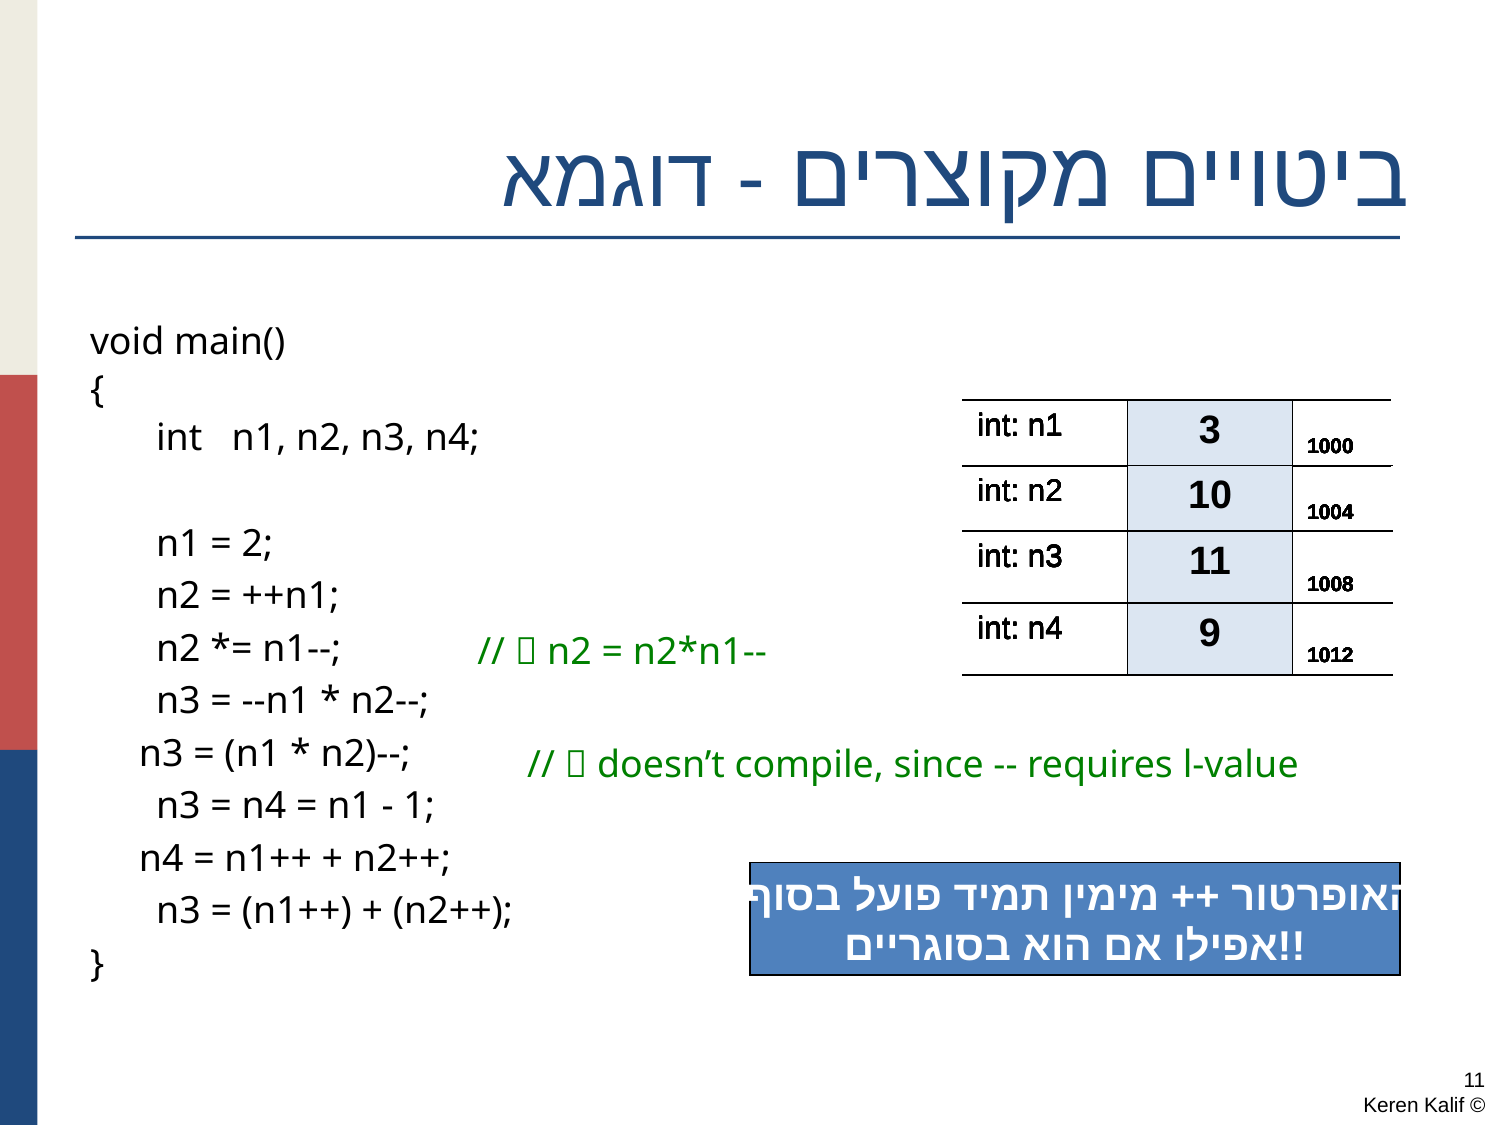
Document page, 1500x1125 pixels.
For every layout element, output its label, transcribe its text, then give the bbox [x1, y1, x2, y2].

table_cell 10 [1128, 466, 1292, 530]
table_cell int: n2 [962, 466, 1127, 530]
table_cell 1004 [1293, 466, 1391, 530]
table_header 1000 [1293, 401, 1391, 465]
table_cell 9 [1128, 604, 1292, 674]
text_box //  doesn’t compile, since -- requires l-value [512, 737, 1500, 800]
text_box //  n2 = n2*n1-- [462, 624, 900, 688]
table_cell int: n3 [962, 532, 1127, 602]
table_header int: n1 [962, 401, 1127, 465]
list void main() { int n1, n2, n3, n4; n1 = 2; n2 = ++n1; n2 *= n1--; n3 = --n1 * n2--; n3 = (n1 * n2)--; n3 = n4 = n1 - 1; n4 = n1++ + n2++; n3 = (n1++) + (n2++); } [74, 262, 1426, 1006]
title ביטויים מקוצרים - דוגמא [74, 45, 1426, 233]
table_cell 1012 [1293, 604, 1391, 674]
table_cell int: n4 [962, 604, 1127, 674]
table_header 3 [1128, 401, 1292, 465]
text_box האופרטור ++ מימין תמיד פועל בסוף, אפילו אם הוא בסוגריים!! [750, 862, 1400, 975]
table_cell 1008 [1293, 532, 1391, 602]
table_cell 11 [1128, 532, 1292, 602]
